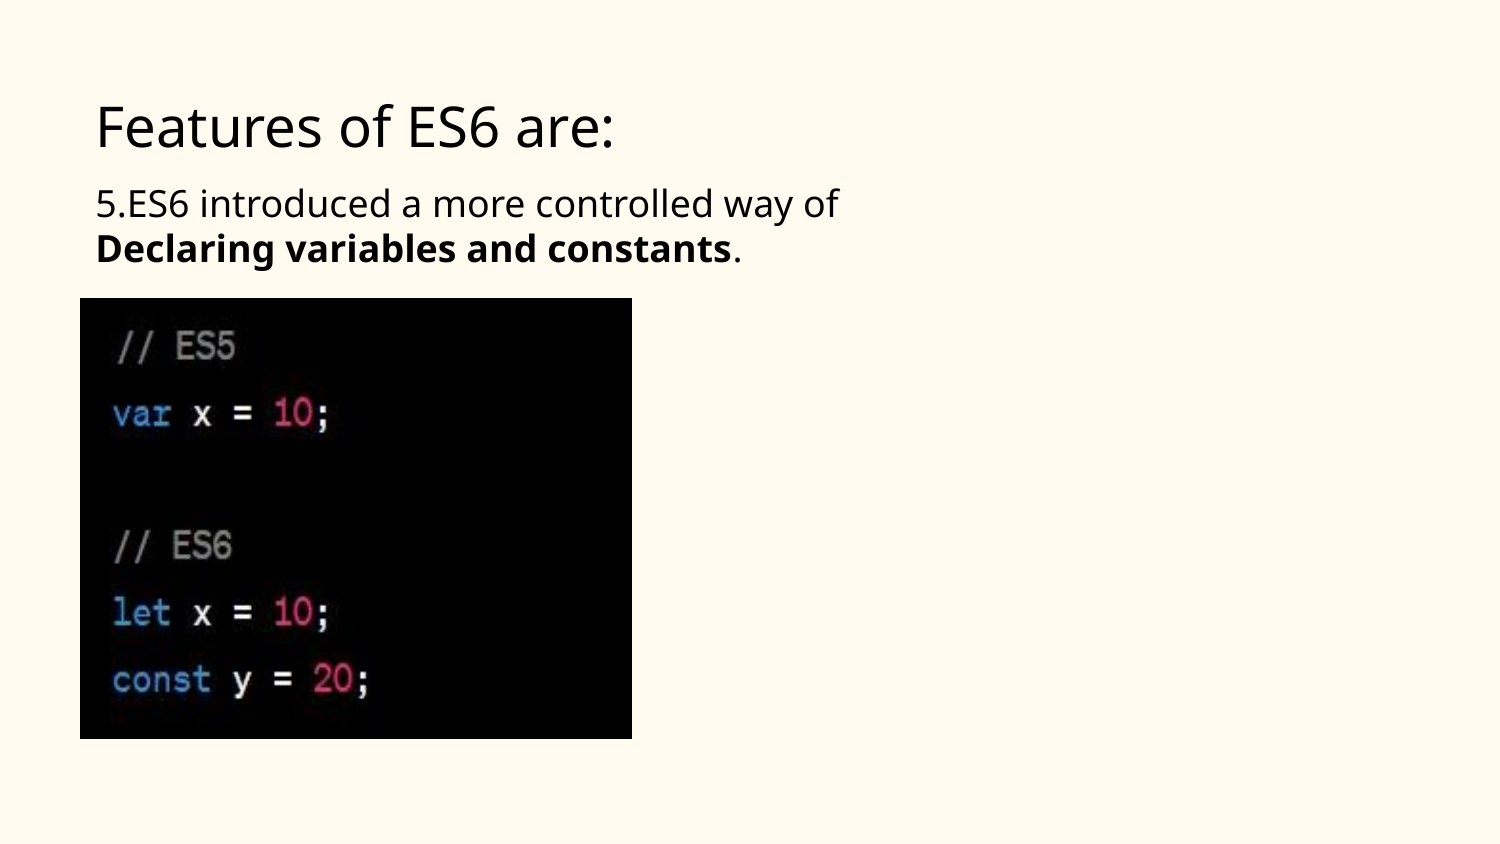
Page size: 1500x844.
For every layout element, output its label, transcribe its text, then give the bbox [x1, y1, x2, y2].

text_box Features of ES6 are: [80, 76, 896, 165]
text_box 5.ES6 introduced a more controlled way of Declaring variables and constants. [80, 165, 916, 355]
picture [80, 298, 633, 739]
